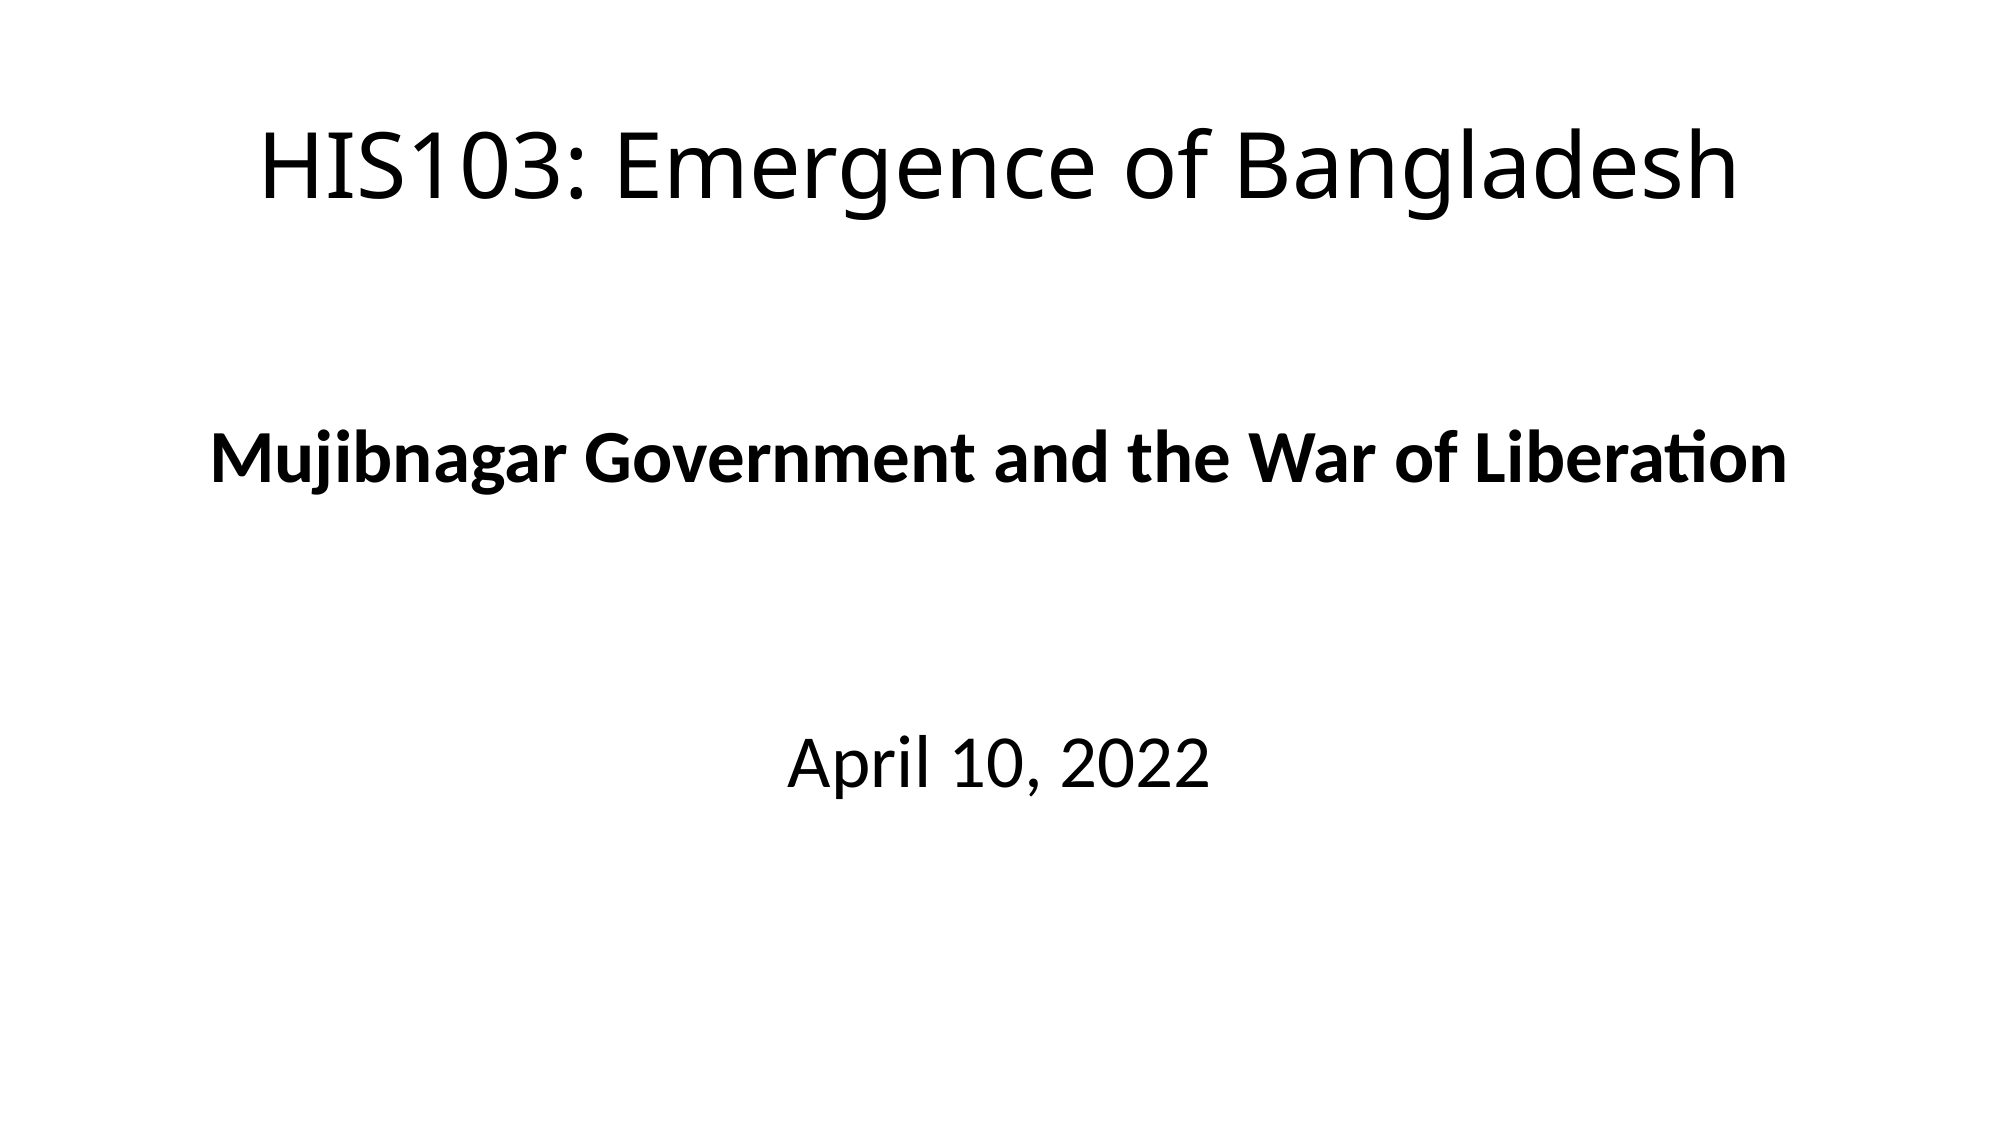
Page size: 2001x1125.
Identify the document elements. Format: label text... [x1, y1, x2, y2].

title HIS103: Emergence of Bangladesh [137, 59, 1863, 278]
list Mujibnagar Government and the War of Liberation April 10, 2022 [137, 299, 1863, 1014]
